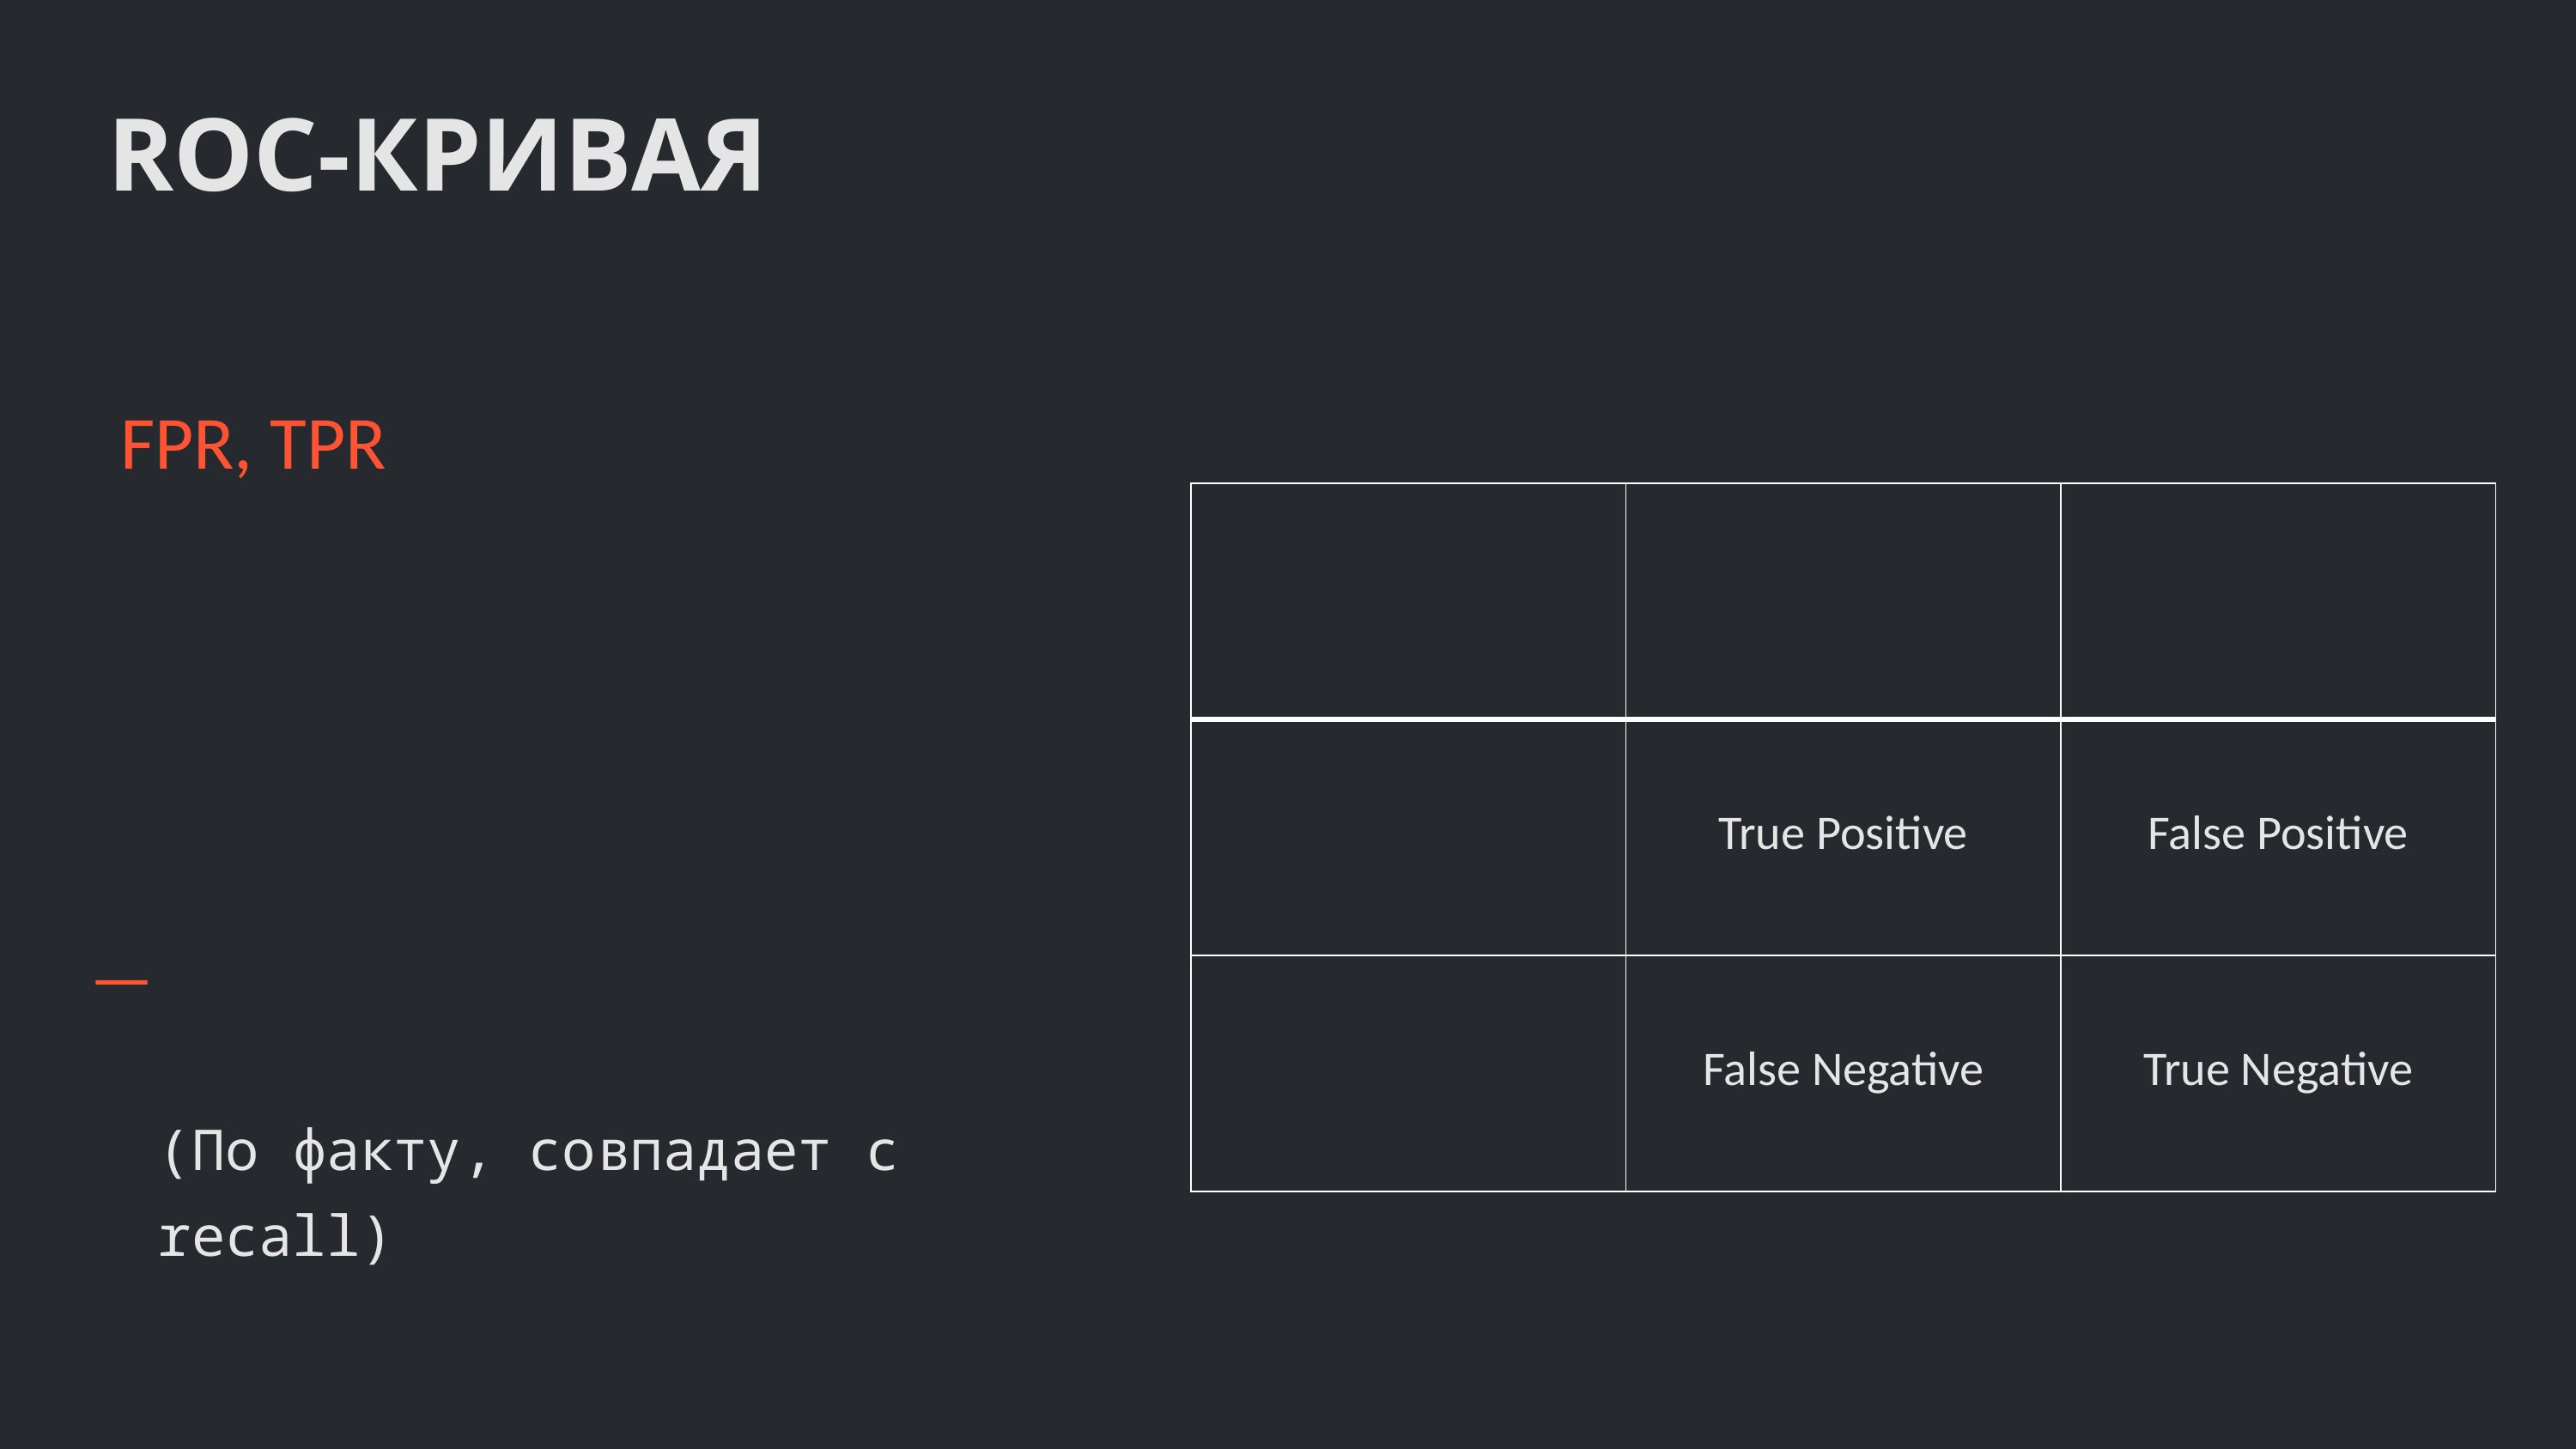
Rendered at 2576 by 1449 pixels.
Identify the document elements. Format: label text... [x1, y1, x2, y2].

text_box ROC-КРИВАЯ [107, 110, 2415, 364]
text_box FPR, TPR [107, 397, 1578, 498]
